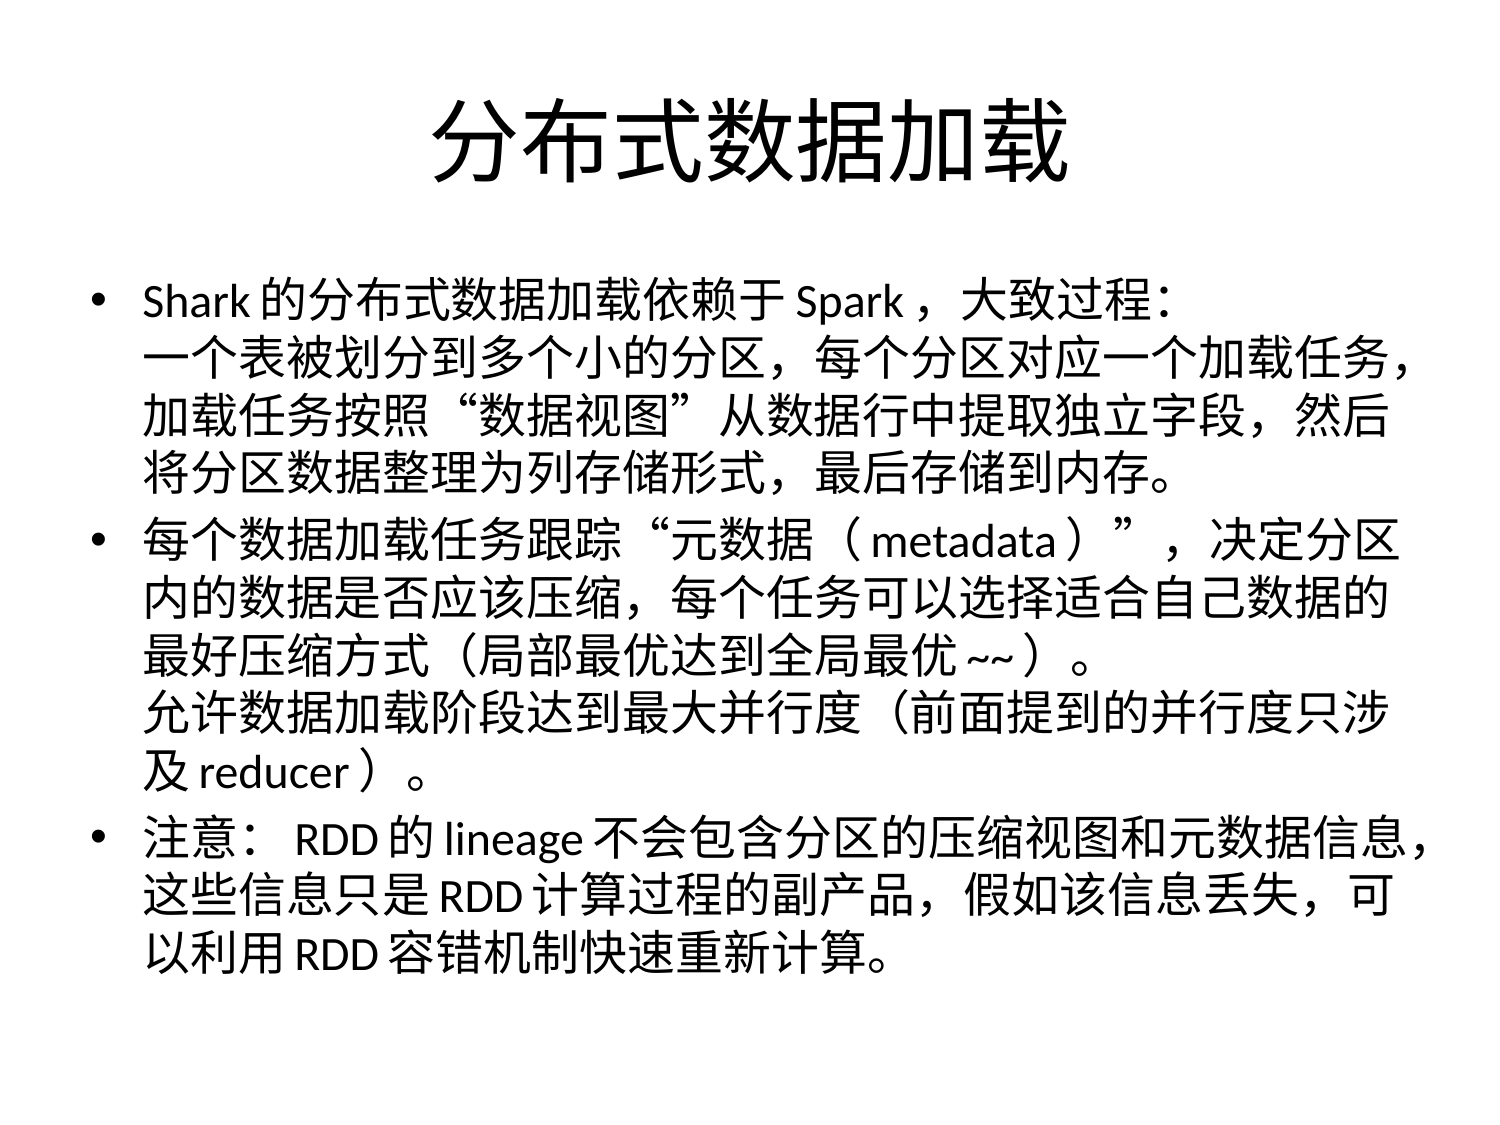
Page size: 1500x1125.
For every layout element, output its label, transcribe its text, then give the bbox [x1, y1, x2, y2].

list Shark的分布式数据加载依赖于Spark，大致过程： 一个表被划分到多个小的分区，每个分区对应一个加载任务，加载任务按照“数据视图”从数据行中提取独立字段，然后将分区数据整理为列存储形式，最后存储到内存。 每个数据加载任务跟踪“元数据（metadata）”，决定分区内的数据是否应该压缩，每个任务可以选择适合自己数据的最好压缩方式（局部最优达到全局最优~~）。 允许数据加载阶段达到最大并行度（前面提到的并行度只涉及reducer）。 注意：RDD的lineage不会包含分区的压缩视图和元数据信息，这些信息只是RDD计算过程的副产品，假如该信息丢失，可以利用RDD容错机制快速重新计算。 [75, 262, 1425, 1005]
title 分布式数据加载 [75, 45, 1425, 233]
